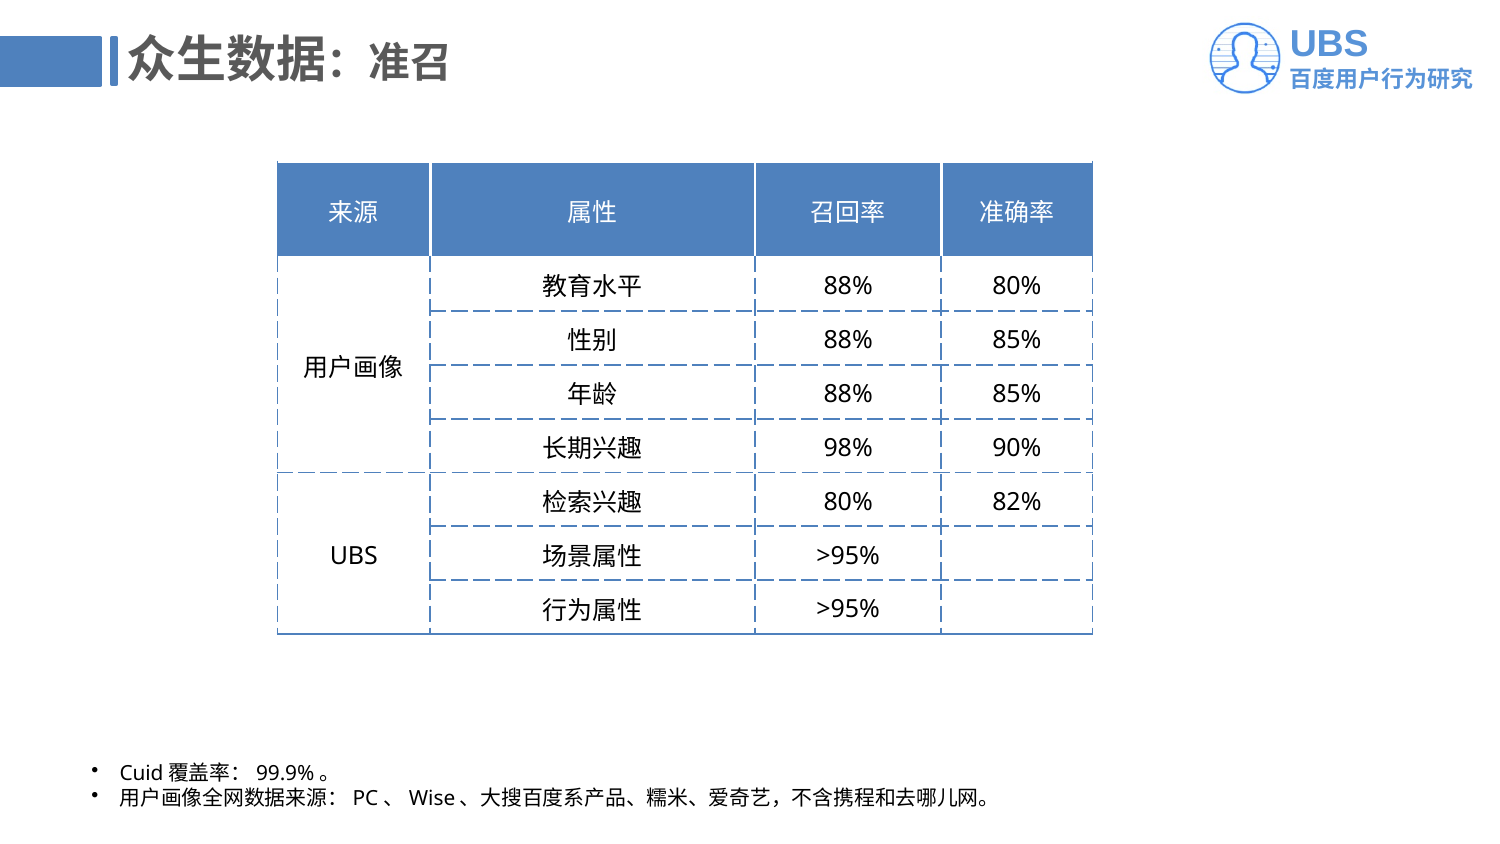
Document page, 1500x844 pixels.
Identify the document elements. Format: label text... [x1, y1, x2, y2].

table_cell 用户画像 [278, 258, 430, 473]
table_cell [941, 526, 1092, 580]
table_cell 90% [941, 419, 1092, 473]
table_cell 年龄 [430, 365, 755, 419]
table_cell 长期兴趣 [430, 419, 755, 473]
table_cell 85% [941, 311, 1092, 365]
table_cell 88% [755, 365, 941, 419]
table_header 准确率 [943, 163, 1092, 256]
table_cell 88% [755, 311, 941, 365]
table_cell 性别 [430, 311, 755, 365]
table_cell 82% [941, 473, 1092, 526]
table_cell 80% [755, 473, 941, 526]
table_cell 行为属性 [430, 580, 755, 633]
table_header 来源 [278, 163, 429, 256]
title 众生数据：准召 [112, 20, 1247, 103]
table_header 召回率 [756, 163, 940, 256]
table_header 属性 [432, 163, 754, 256]
table_cell [941, 580, 1092, 633]
table_cell 85% [941, 365, 1092, 419]
table_cell 98% [755, 419, 941, 473]
table_cell 88% [755, 258, 941, 311]
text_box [0, 37, 117, 86]
table_cell 场景属性 [430, 526, 755, 580]
table_cell 教育水平 [430, 258, 755, 311]
table_cell 检索兴趣 [430, 473, 755, 526]
table_cell >95% [755, 526, 941, 580]
table_cell 80% [941, 258, 1092, 311]
text_box Cuid覆盖率：99.9%。 用户画像全网数据来源：PC、Wise、大搜百度系产品、糯米、爱奇艺，不含携程和去哪儿网。 [76, 752, 1235, 818]
table_cell UBS [278, 473, 430, 633]
picture [1202, 16, 1286, 100]
table_cell >95% [755, 580, 941, 633]
